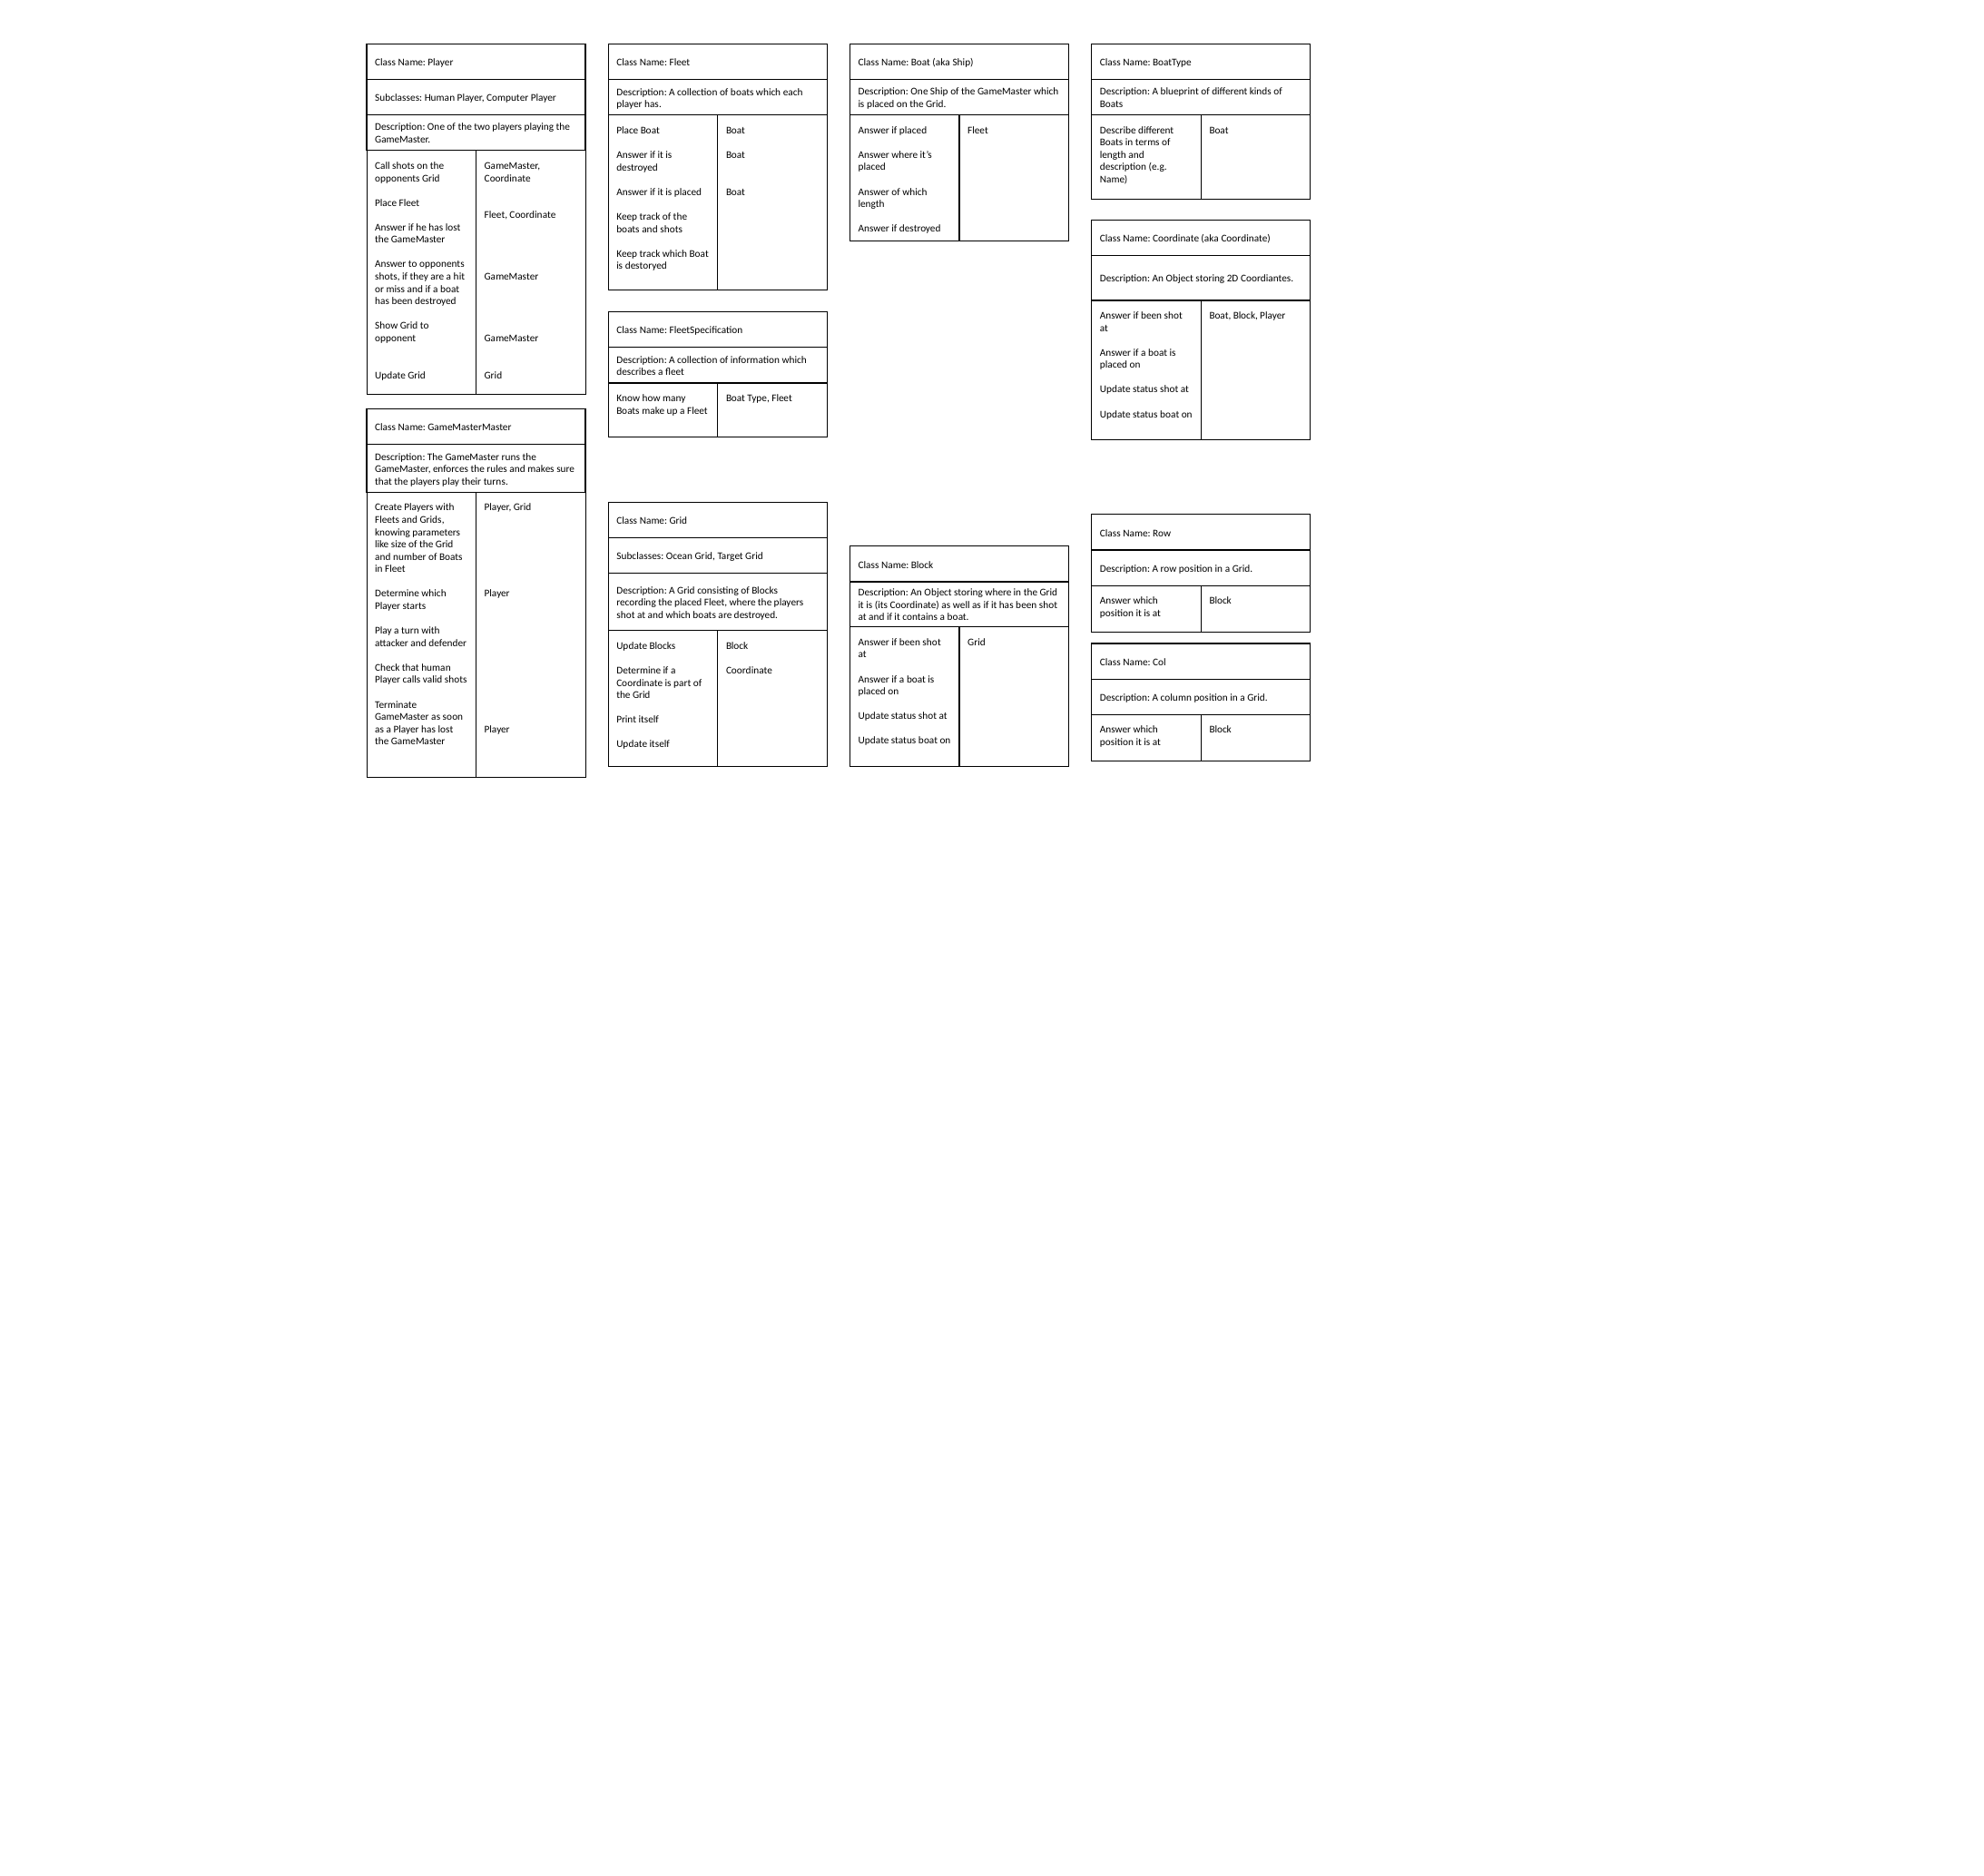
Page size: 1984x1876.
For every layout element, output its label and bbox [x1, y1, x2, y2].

text_box [850, 545, 1069, 767]
text_box [1091, 44, 1311, 200]
text_box [1091, 220, 1311, 440]
text_box [608, 502, 828, 767]
text_box [608, 44, 828, 290]
text_box [608, 311, 828, 437]
text_box [366, 44, 586, 395]
text_box [1091, 643, 1311, 761]
text_box [850, 44, 1069, 241]
text_box [366, 408, 586, 778]
text_box [1091, 514, 1311, 633]
